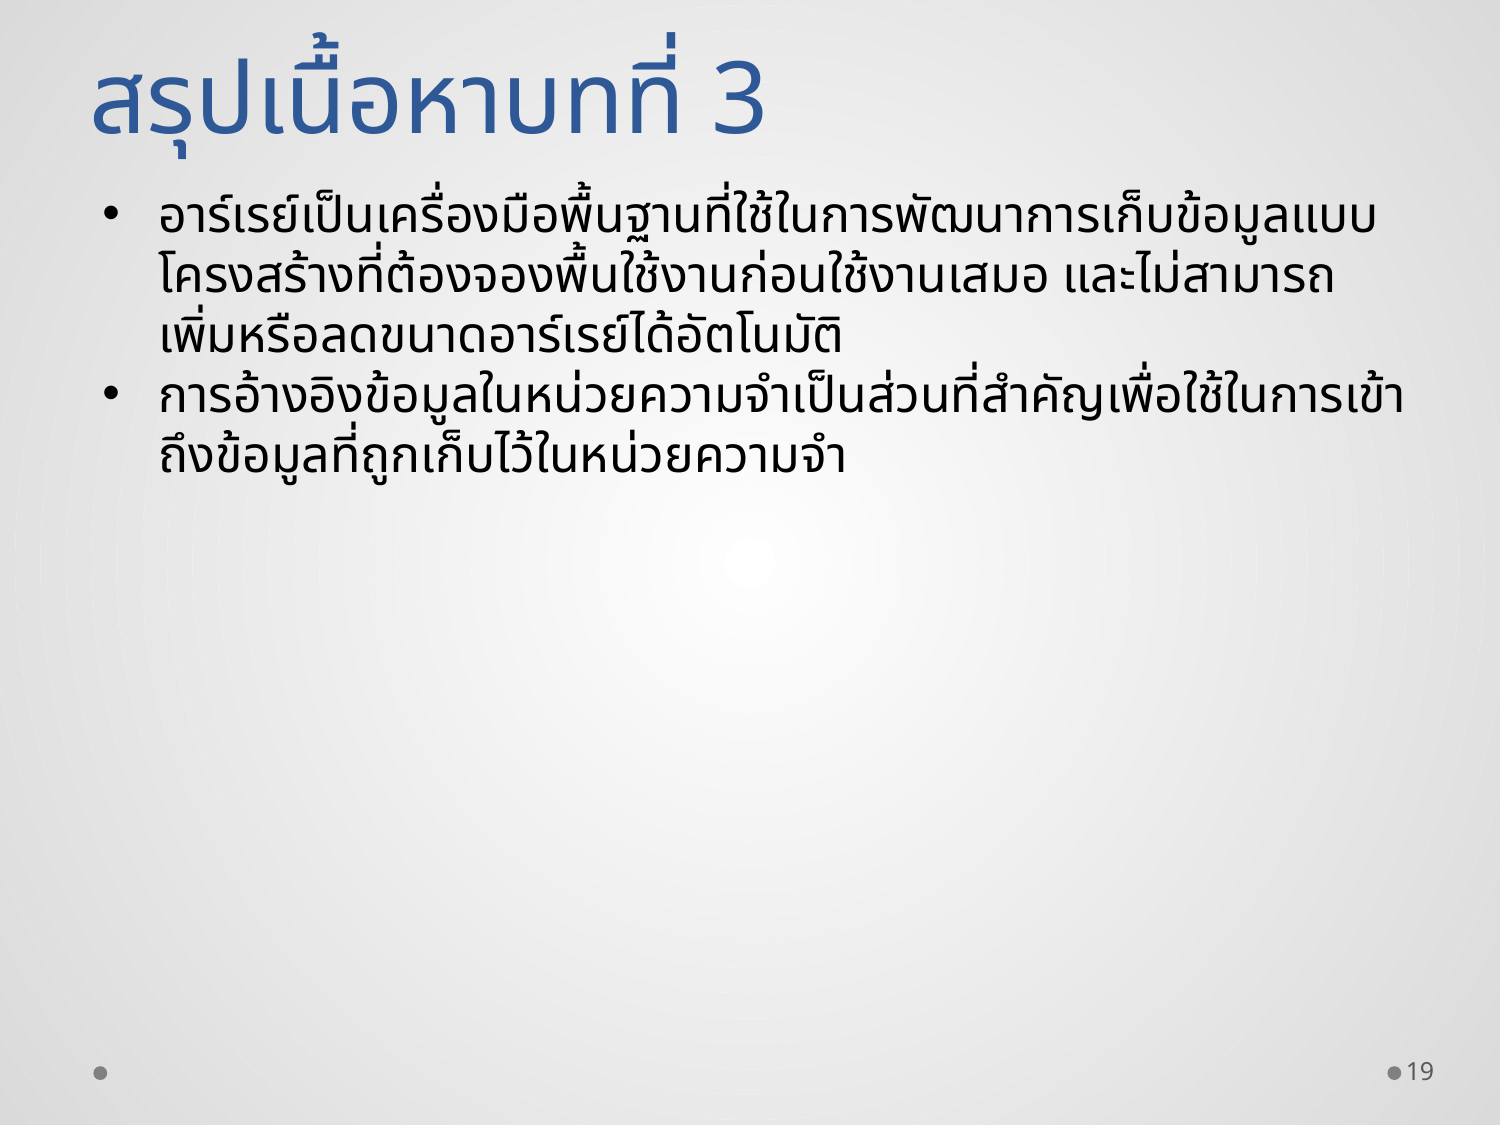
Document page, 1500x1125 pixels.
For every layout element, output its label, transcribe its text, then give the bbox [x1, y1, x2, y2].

slide_number 19 [1401, 1042, 1494, 1103]
text_box อาร์เรย์เป็นเครื่องมือพื้นฐานที่ใช้ในการพัฒนาการเก็บข้อมูลแบบโครงสร้างที่ต้องจองพื้นใช้งานก่อนใช้งานเสมอ และไม่สามารถเพิ่มหรือลดขนาดอาร์เรย์ได้อัตโนมัติ การอ้างอิงข้อมูลในหน่วยความจำเป็นส่วนที่สำคัญเพื่อใช้ในการเข้าถึงข้อมูลที่ถูกเก็บไว้ในหน่วยความจำ [87, 174, 1425, 490]
text_box สรุปเนื้อหาบทที่ 3 [74, 24, 1425, 175]
